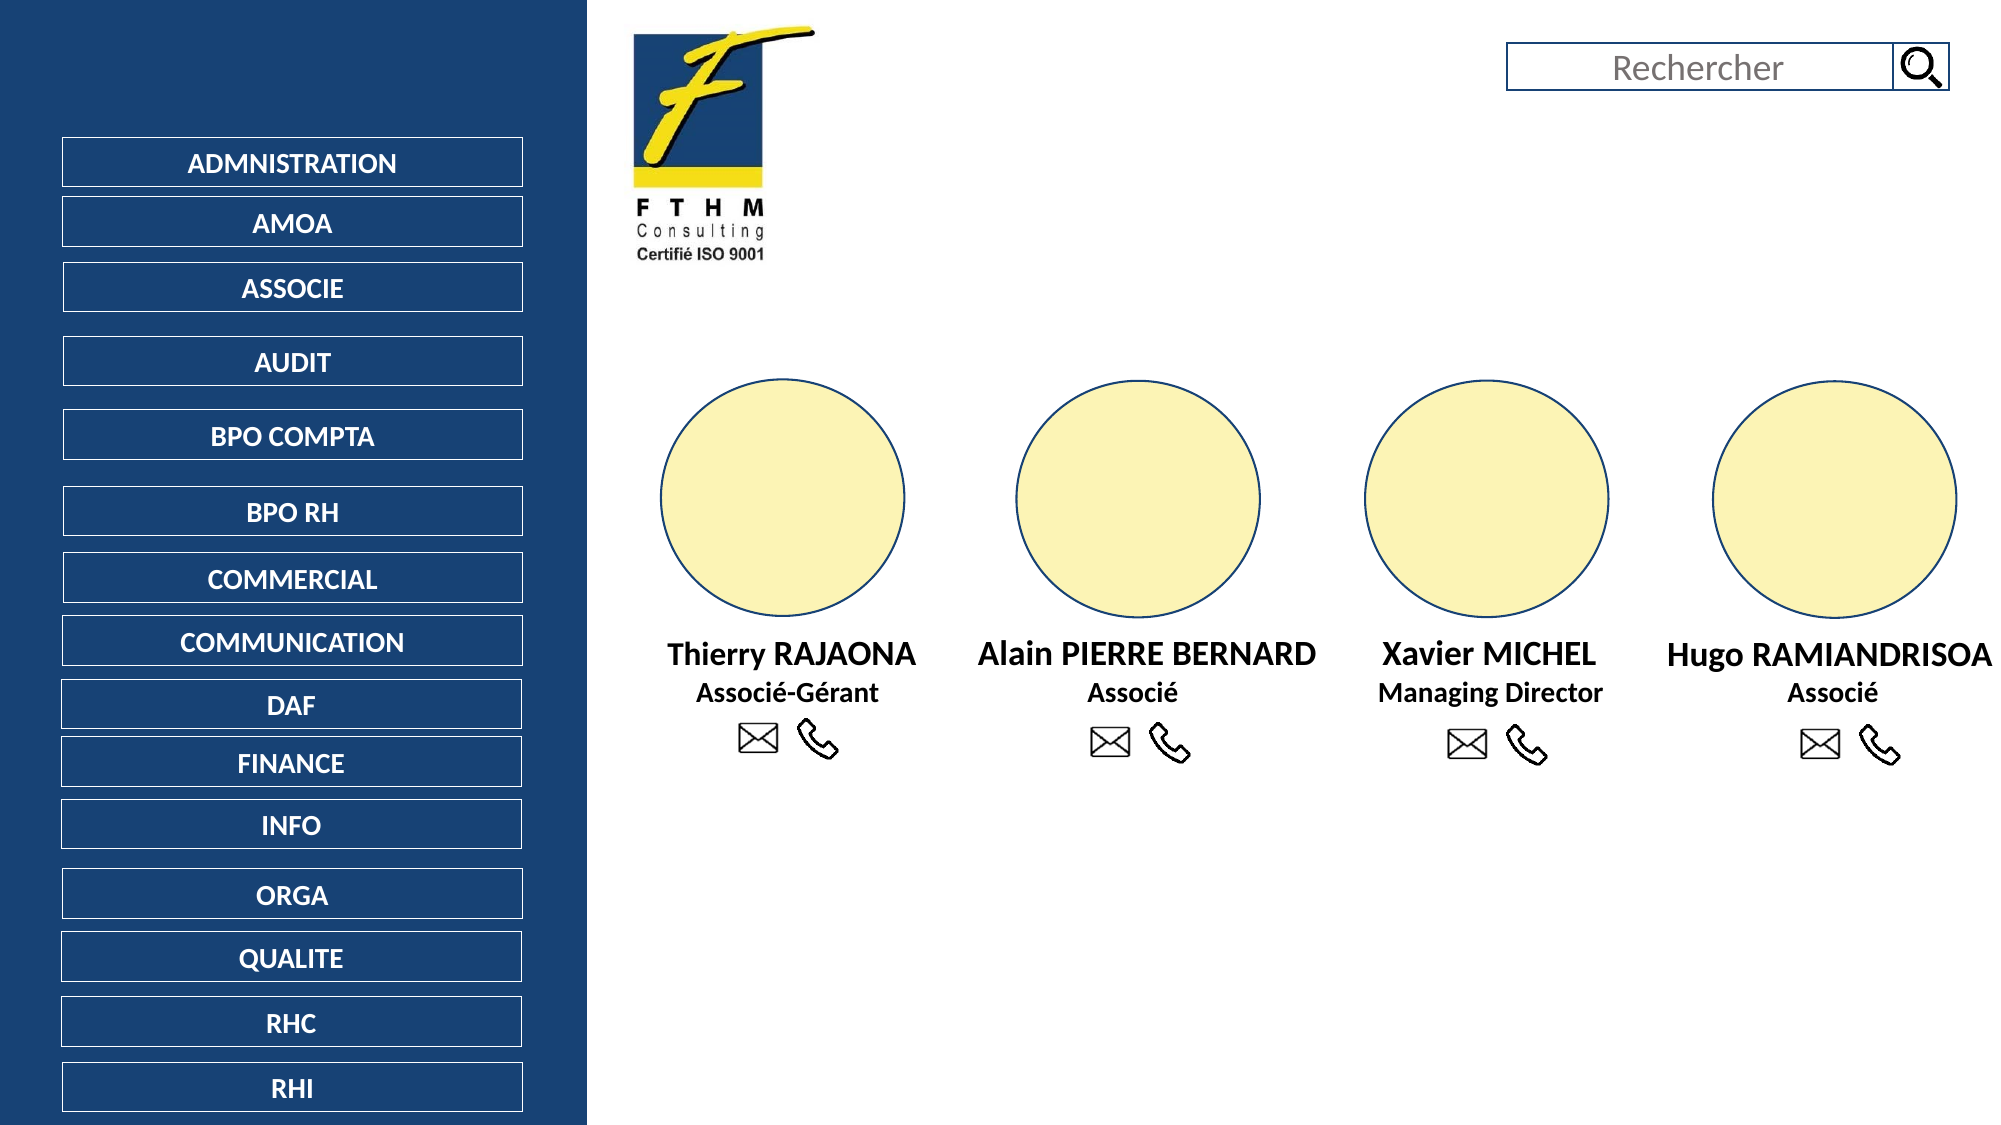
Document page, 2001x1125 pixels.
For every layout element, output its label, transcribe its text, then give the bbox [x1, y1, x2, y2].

text_box Alain PIERRE BERNARD [963, 622, 1367, 680]
text_box INFO [61, 799, 522, 849]
text_box Associé-Gérant [681, 666, 906, 717]
text_box COMMUNICATION [62, 615, 523, 666]
text_box [1364, 379, 1610, 619]
picture [1787, 725, 1853, 762]
text_box [1711, 380, 1958, 619]
text_box AMOA [62, 196, 523, 247]
picture [725, 719, 791, 756]
picture [1144, 717, 1195, 768]
text_box Xavier MICHEL [1367, 622, 1820, 680]
text_box RHC [61, 996, 522, 1047]
text_box Hugo RAMIANDRISOA [1652, 623, 2000, 681]
text_box ADMNISTRATION [62, 137, 523, 187]
text_box Thierry RAJAONA [652, 622, 963, 680]
text_box [1506, 42, 1597, 91]
text_box [1015, 379, 1261, 619]
picture [1854, 719, 1905, 770]
text_box [0, 0, 587, 1125]
text_box AUDIT [63, 336, 523, 386]
picture [1077, 723, 1143, 760]
text_box QUALITE [61, 931, 522, 982]
picture [1501, 719, 1552, 770]
picture [612, 0, 836, 286]
text_box FINANCE [61, 736, 522, 787]
text_box DAF [61, 679, 522, 729]
picture [1434, 725, 1500, 762]
text_box ORGA [62, 868, 523, 919]
text_box Associé [1072, 666, 1285, 717]
text_box Associé [1772, 666, 1985, 717]
text_box [1879, 42, 1892, 91]
picture [792, 713, 843, 764]
text_box ASSOCIE [63, 262, 523, 312]
text_box RHI [62, 1062, 523, 1112]
text_box BPO RH [63, 486, 523, 536]
text_box BPO COMPTA [63, 409, 523, 460]
picture [1893, 39, 1949, 95]
text_box [659, 378, 906, 617]
text_box COMMERCIAL [63, 552, 523, 603]
text_box Rechercher [1597, 35, 1879, 96]
text_box Managing Director [1363, 666, 1644, 717]
